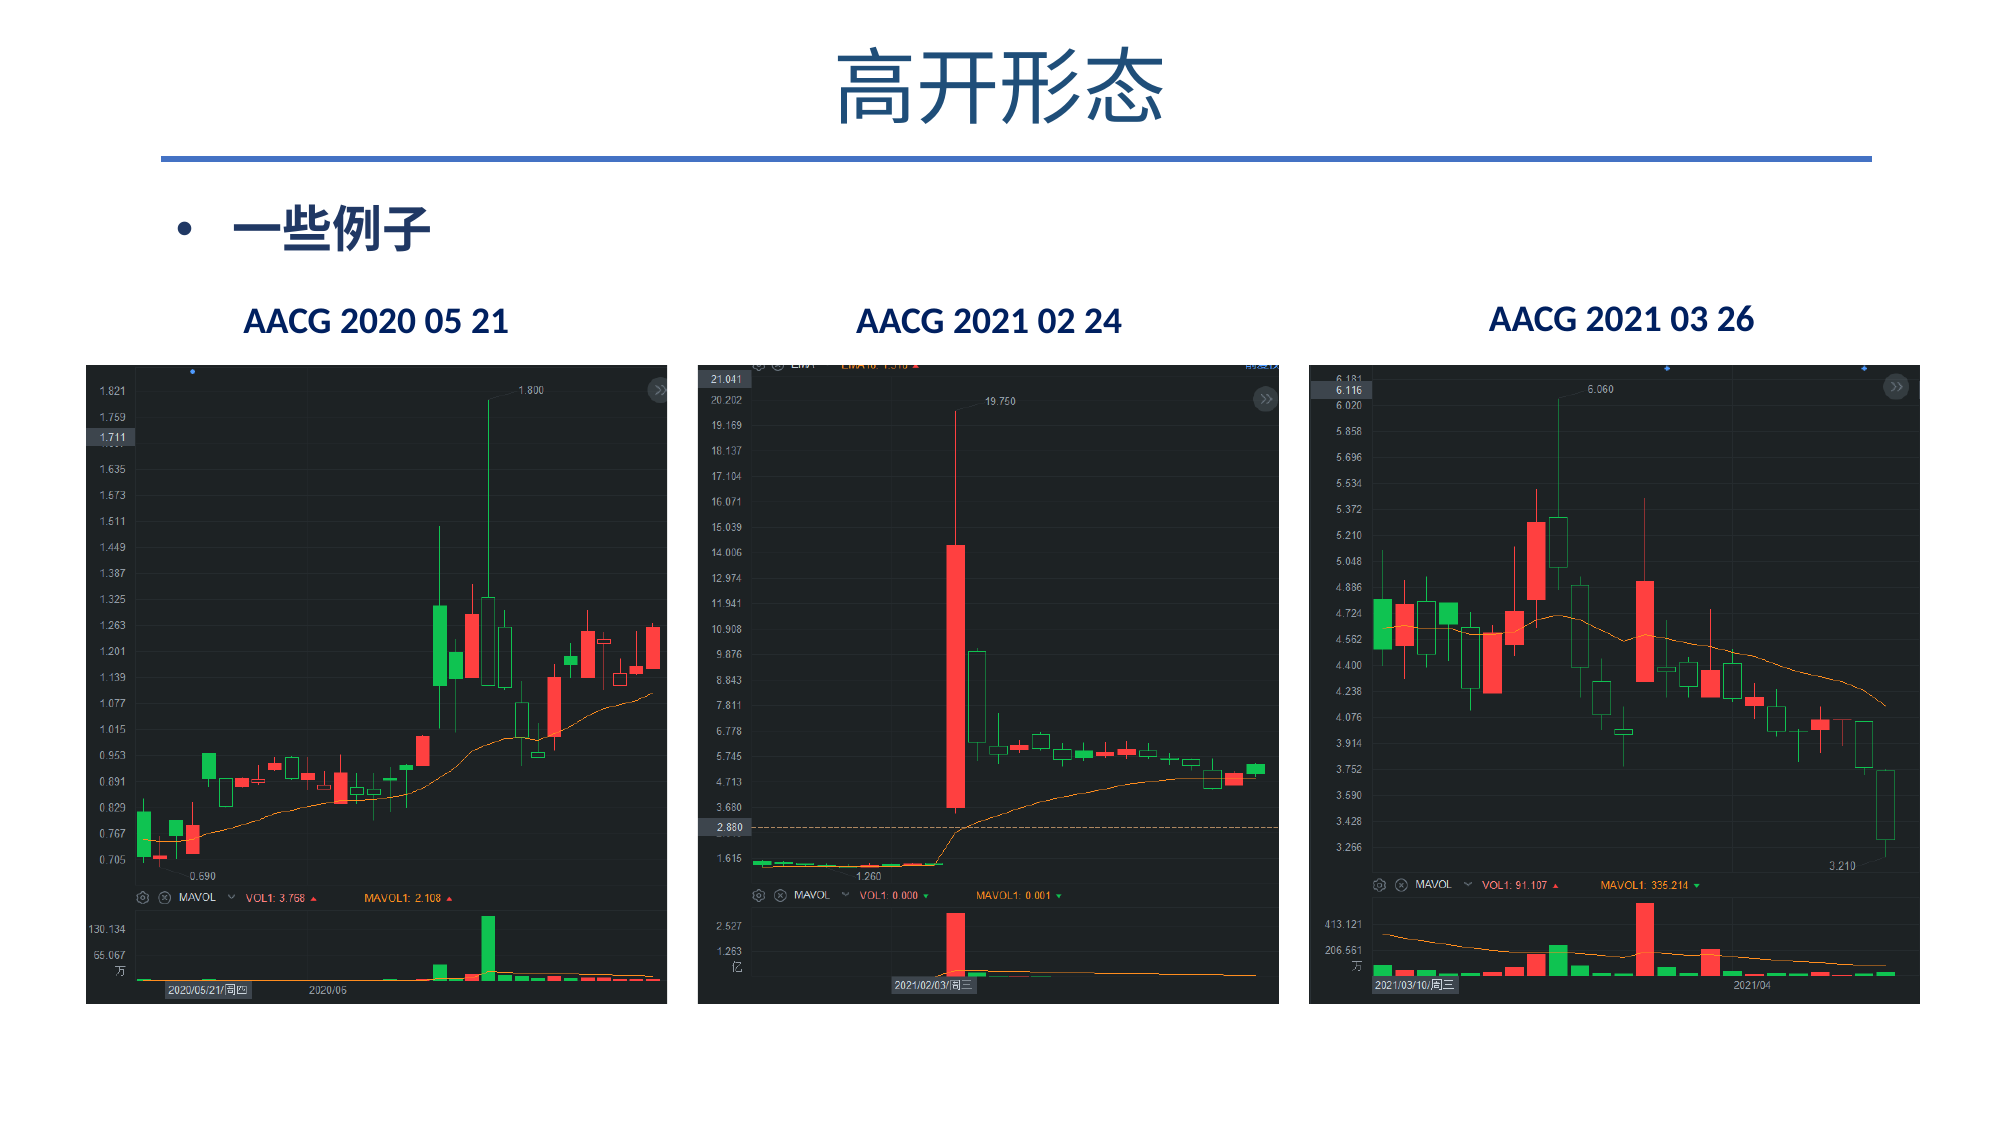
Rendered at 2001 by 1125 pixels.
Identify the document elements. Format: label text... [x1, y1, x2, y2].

subtitle 一些例子 [160, 197, 1661, 966]
picture [86, 365, 668, 1004]
text_box AACG 2021 03 26 [1474, 286, 1770, 347]
picture [1309, 365, 1920, 1004]
picture [697, 365, 1279, 1004]
text_box AACG 2021 02 24 [841, 288, 1138, 349]
text_box AACG 2020 05 21 [228, 288, 525, 349]
title 高开形态 [249, 41, 1750, 143]
